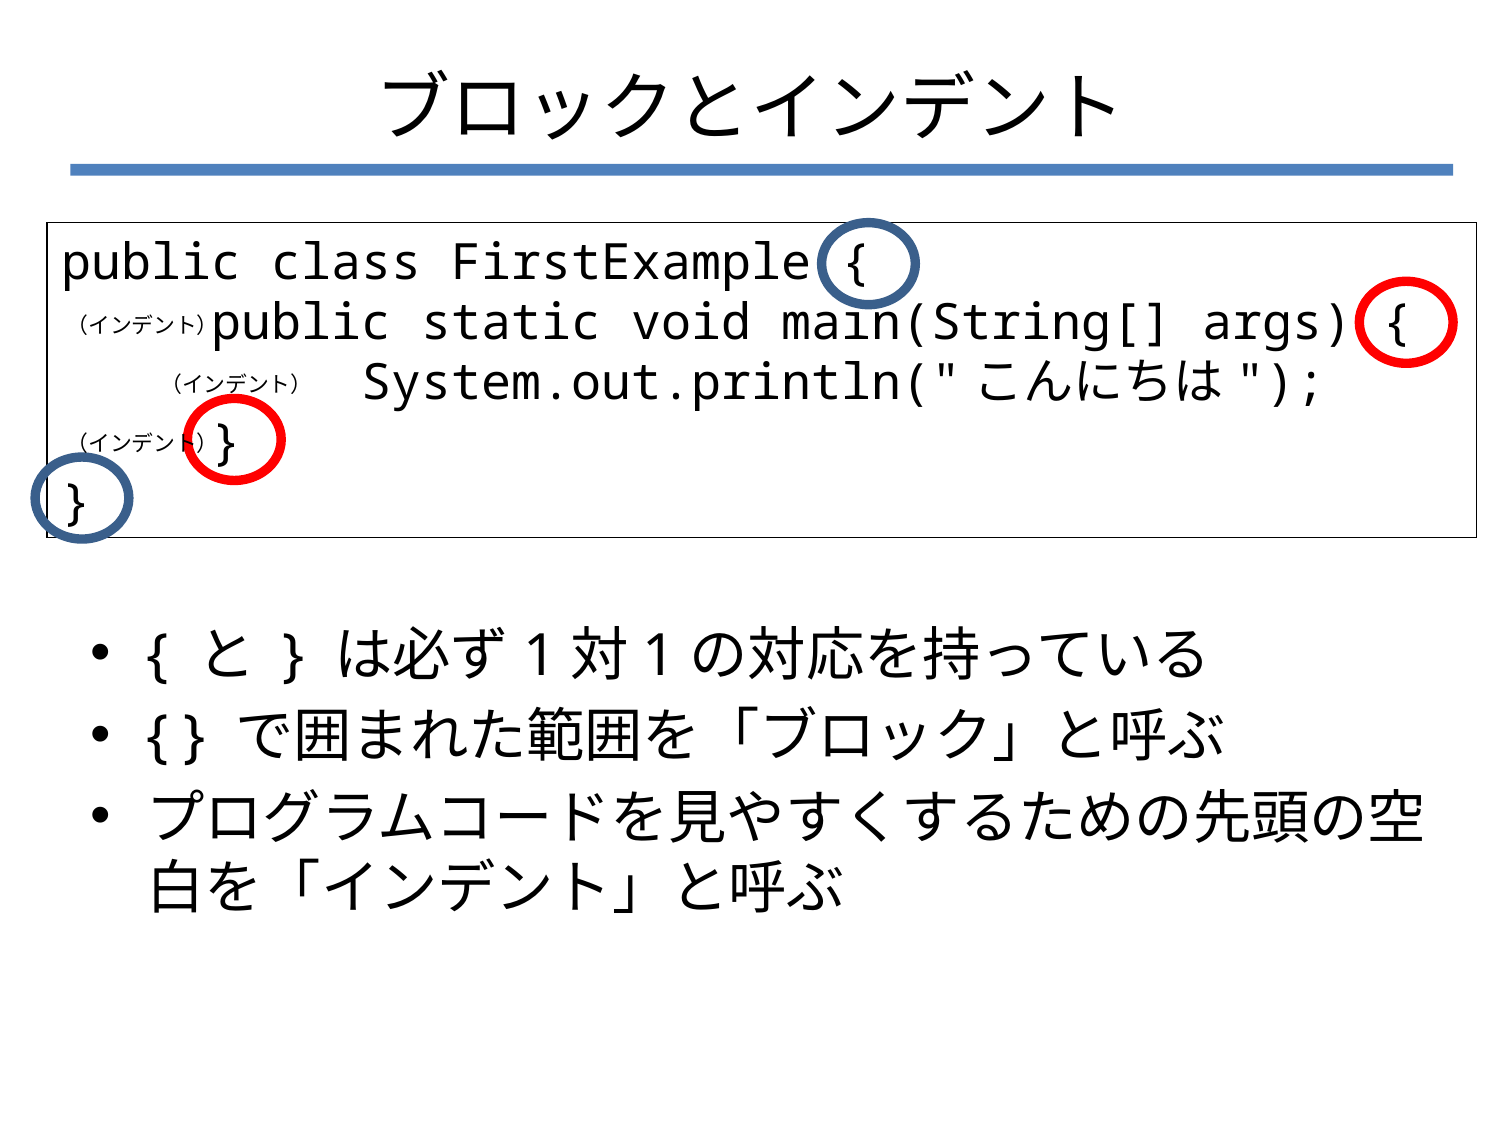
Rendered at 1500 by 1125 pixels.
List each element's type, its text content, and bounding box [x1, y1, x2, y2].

text_box public class FirstExample { public static void main(String[] args) { System.out.println("こんにちは"); } } [46, 222, 1477, 538]
text_box [819, 220, 918, 307]
text_box [1357, 279, 1456, 366]
list { と } は必ず1対1の対応を持っている { } で囲まれた範囲を「ブロック」と呼ぶ プログラムコードを見やすくするための先頭の空白を「インデント」と呼ぶ [75, 609, 1483, 1020]
text_box （インデント） [145, 363, 328, 405]
text_box [190, 405, 284, 483]
text_box （インデント） [51, 421, 234, 463]
title ブロックとインデント [75, 45, 1425, 164]
text_box [32, 463, 131, 542]
text_box （インデント） [51, 304, 234, 346]
